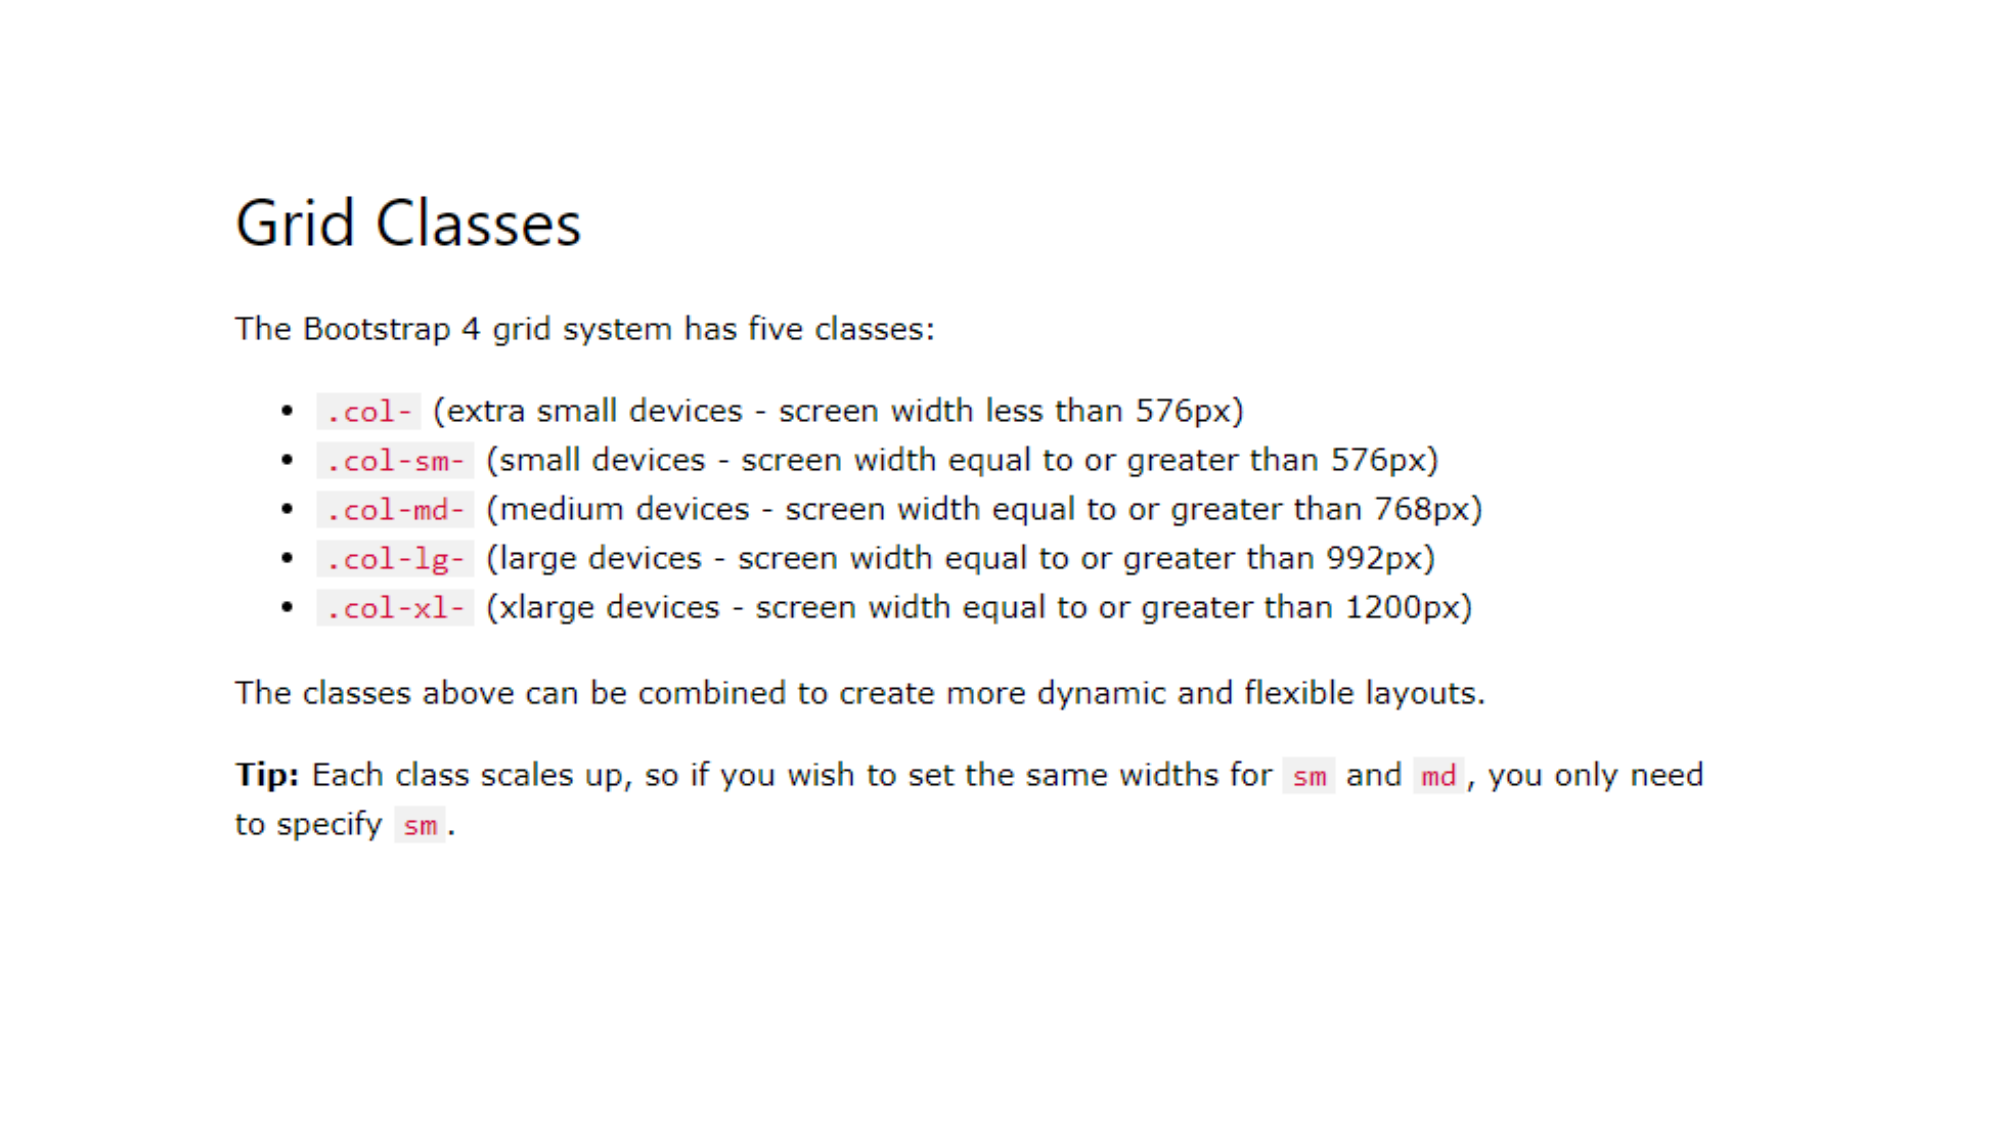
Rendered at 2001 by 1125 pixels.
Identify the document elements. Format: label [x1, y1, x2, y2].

list [217, 154, 1731, 870]
